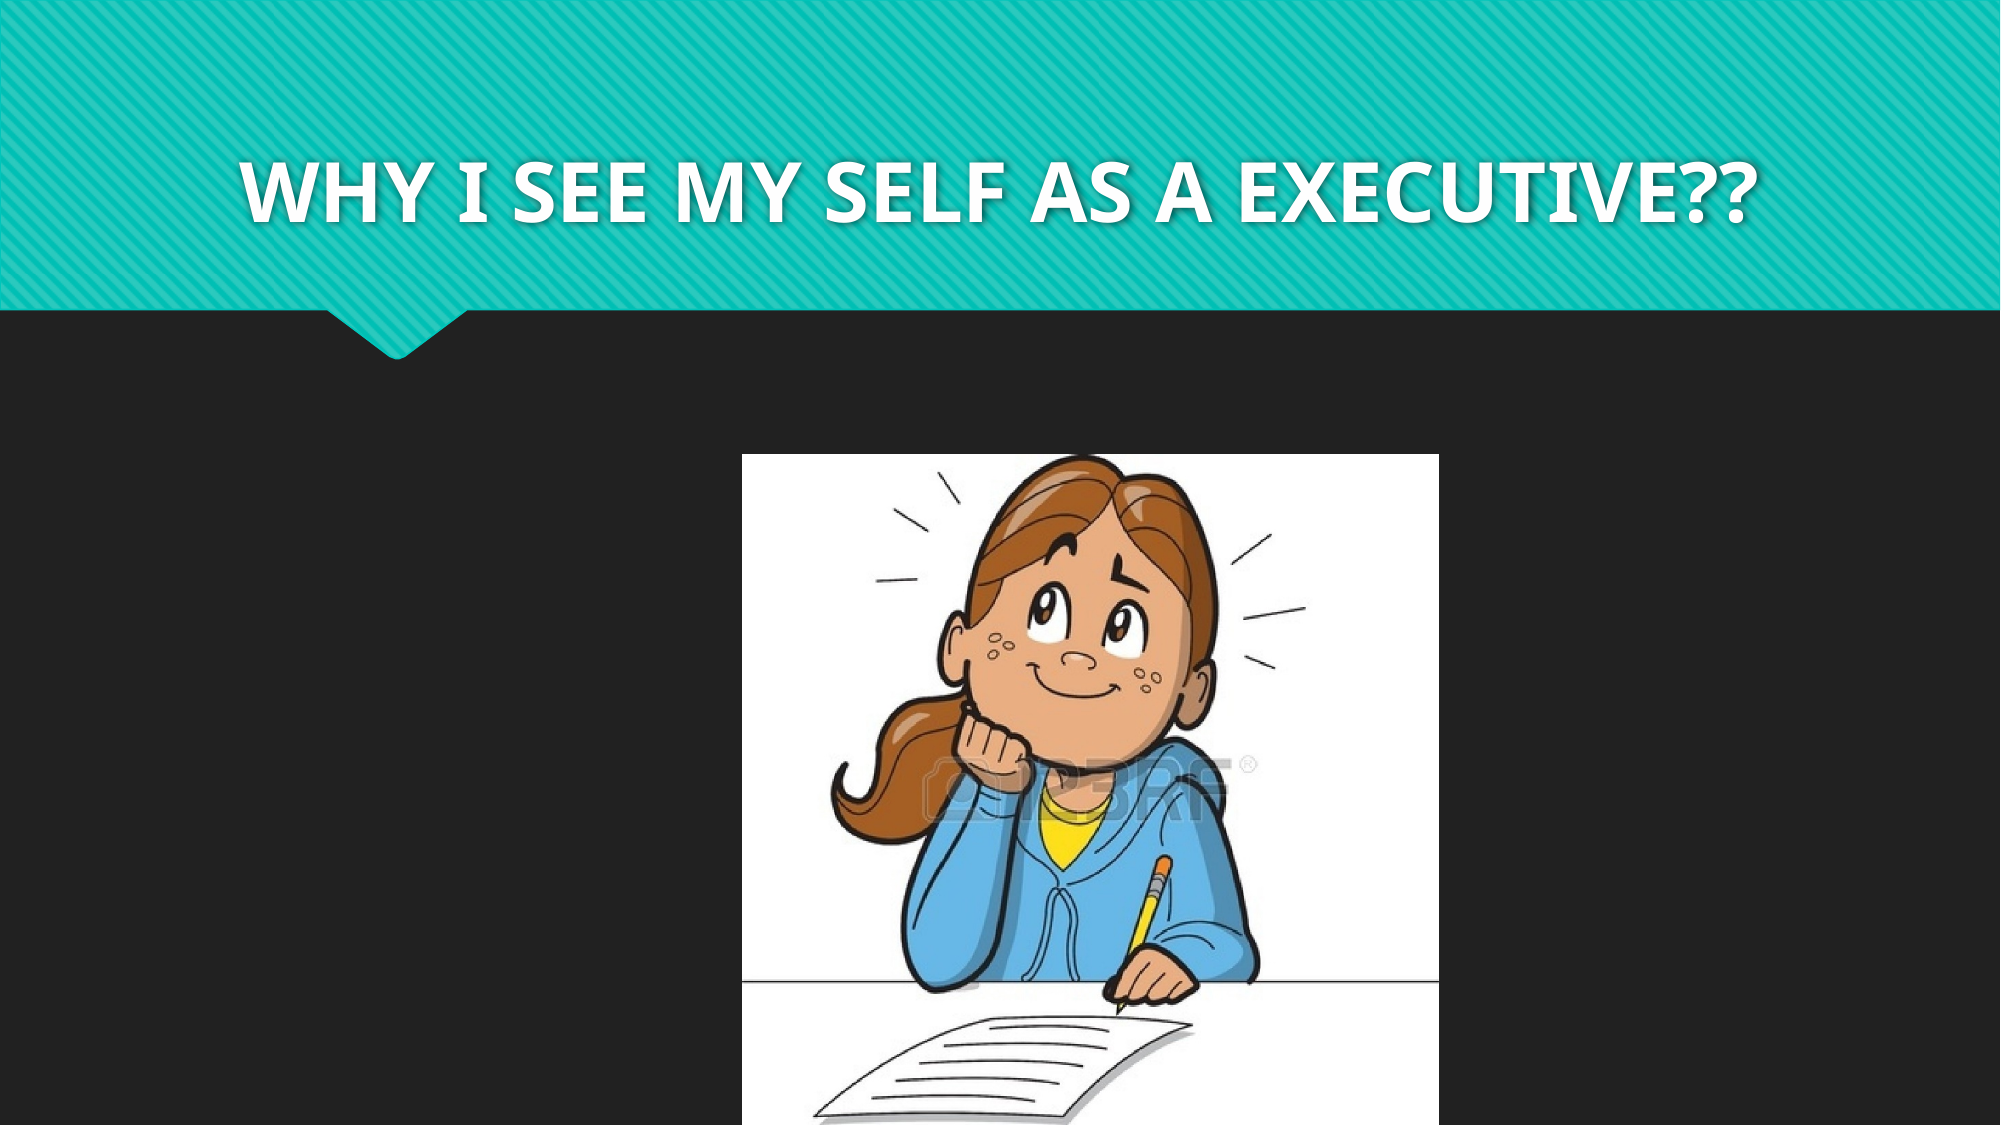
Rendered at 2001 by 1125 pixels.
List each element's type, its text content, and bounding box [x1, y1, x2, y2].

title WHY I SEE MY SELF AS A EXECUTIVE?? [137, 0, 1863, 205]
picture [137, 205, 1863, 1125]
